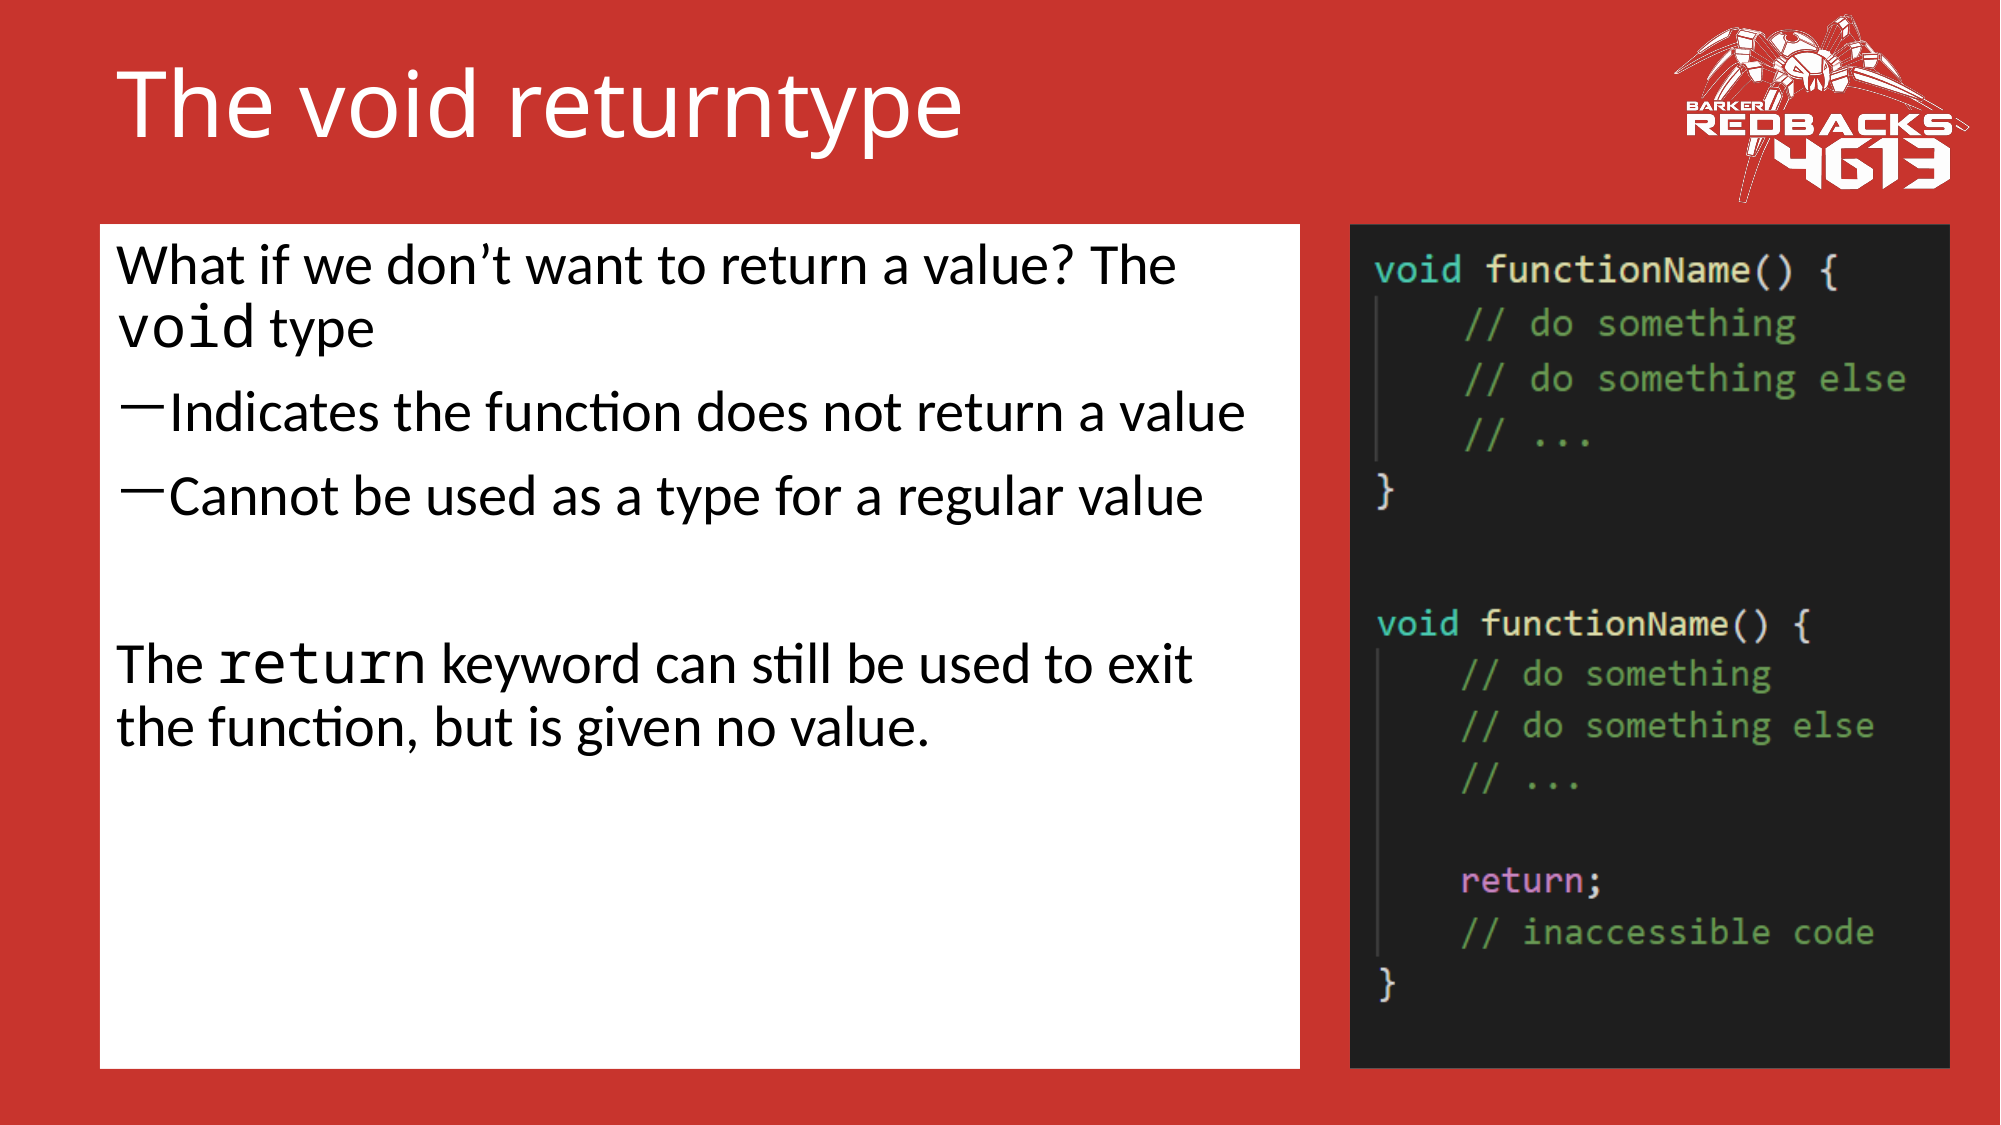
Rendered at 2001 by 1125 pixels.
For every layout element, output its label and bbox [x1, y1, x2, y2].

picture [1674, 14, 1970, 203]
text_box [0, 0, 2000, 1125]
picture [1360, 241, 1935, 527]
picture [1367, 592, 1929, 1018]
